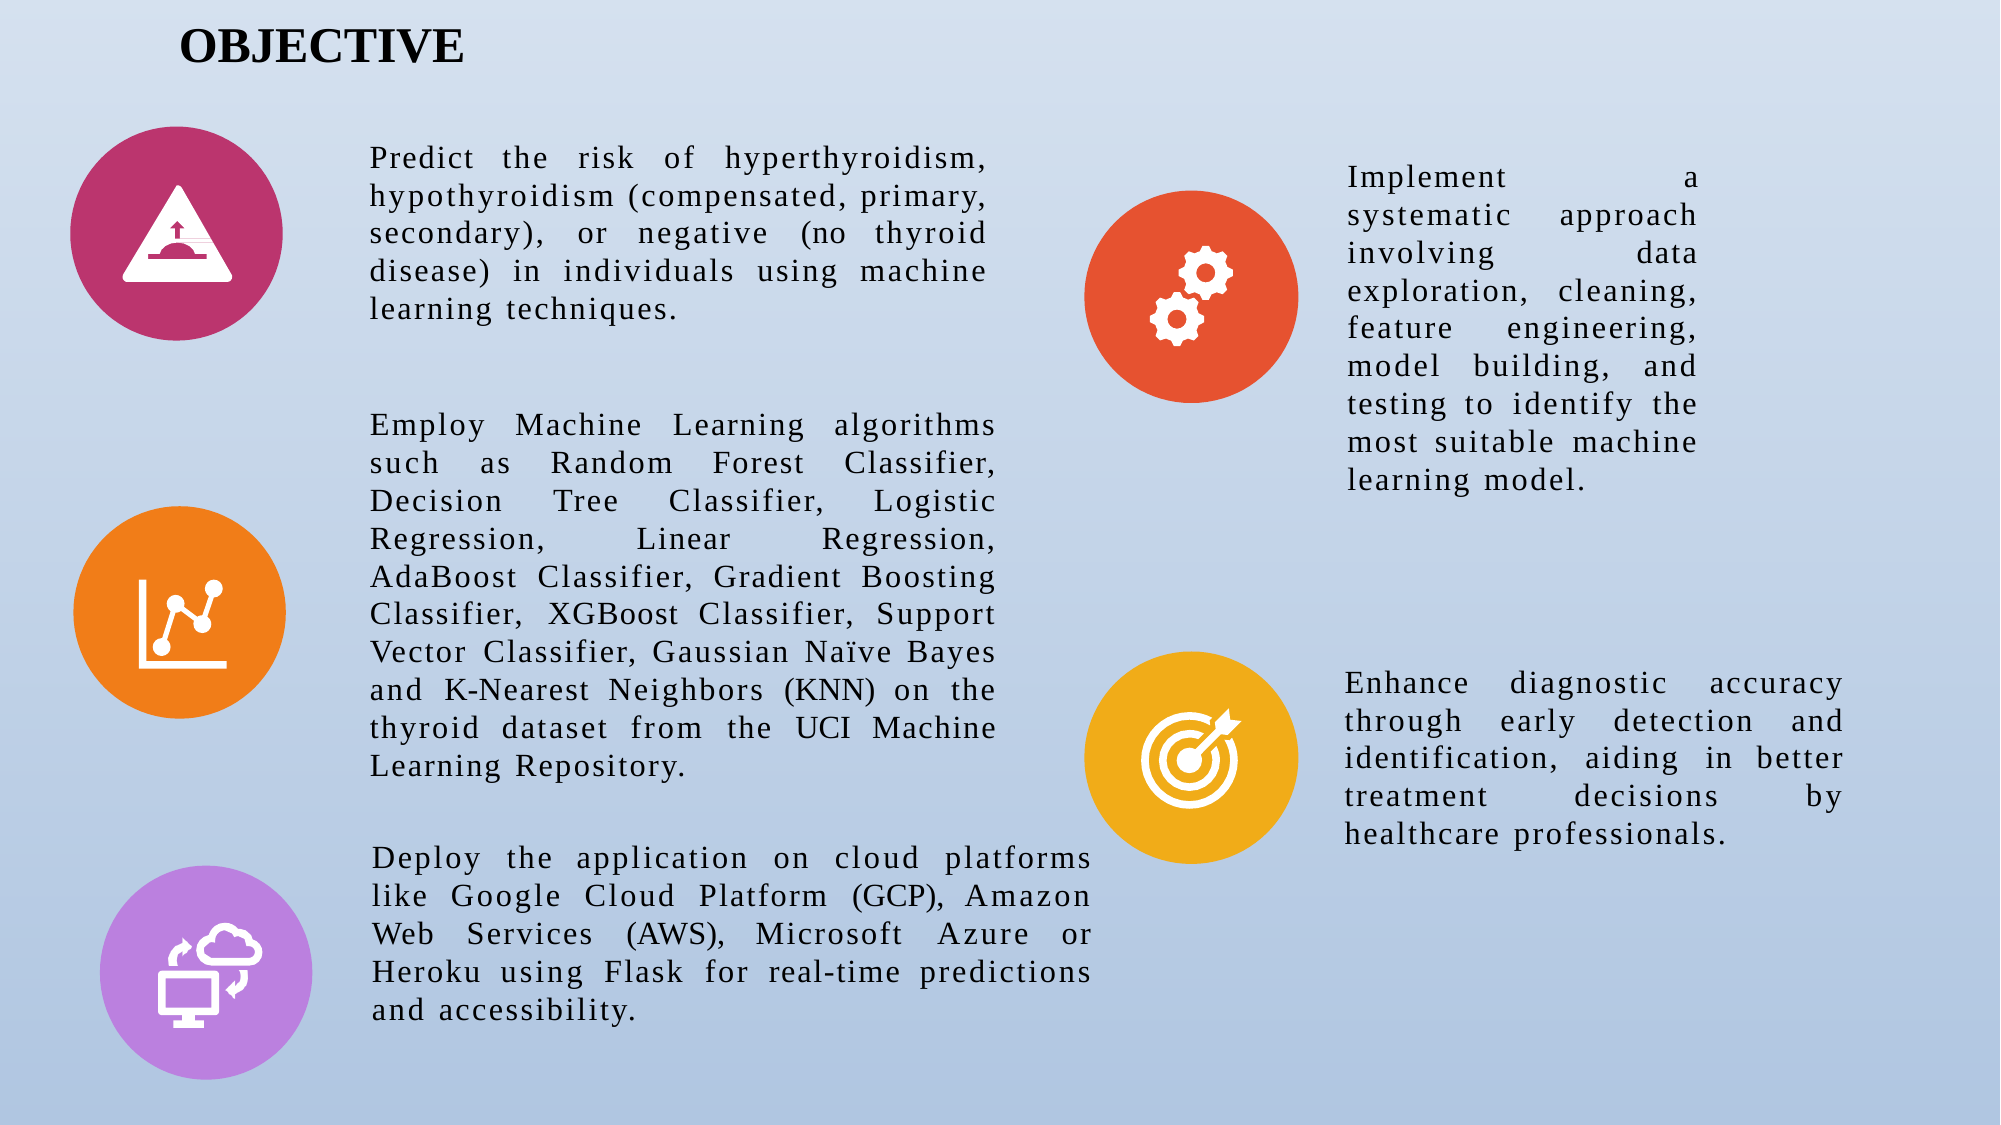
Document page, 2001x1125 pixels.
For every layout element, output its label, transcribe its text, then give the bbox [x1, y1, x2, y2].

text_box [99, 865, 313, 1080]
title OBJECTIVE [176, 10, 614, 201]
text_box Predict the risk of hyperthyroidism, hypothyroidism (compensated, primary, secondary), or negative (no thyroid disease) in individuals using machine learning techniques. Employ Machine Learning algorithms such as Random Forest Classifier, Decision Tree Classifier, Logistic Regression, Linear Regression, AdaBoost Classifier, Gradient Boosting Classifier, XGBoost Classifier, Support Vector Classifier, Gaussian Naïve Bayes and K-Nearest Neighbors (KNN) on the thyroid dataset from the UCI Machine Learning Repository. Deploy the application on cloud platforms like Google Cloud Platform (GCP), Amazon Web Services (AWS), Microsoft Azure or Heroku using Flask for real-time predictions and accessibility. [367, 134, 1095, 1028]
text_box Enhance diagnostic accuracy through early detection and identification, aiding in better treatment decisions by healthcare professionals. [1342, 659, 1846, 853]
text_box Implement a systematic approach involving data exploration, cleaning, feature engineering, model building, and testing to identify the most suitable machine learning model. [1345, 153, 1700, 499]
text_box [1084, 651, 1299, 865]
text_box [70, 126, 283, 341]
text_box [73, 505, 287, 719]
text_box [1084, 190, 1299, 404]
